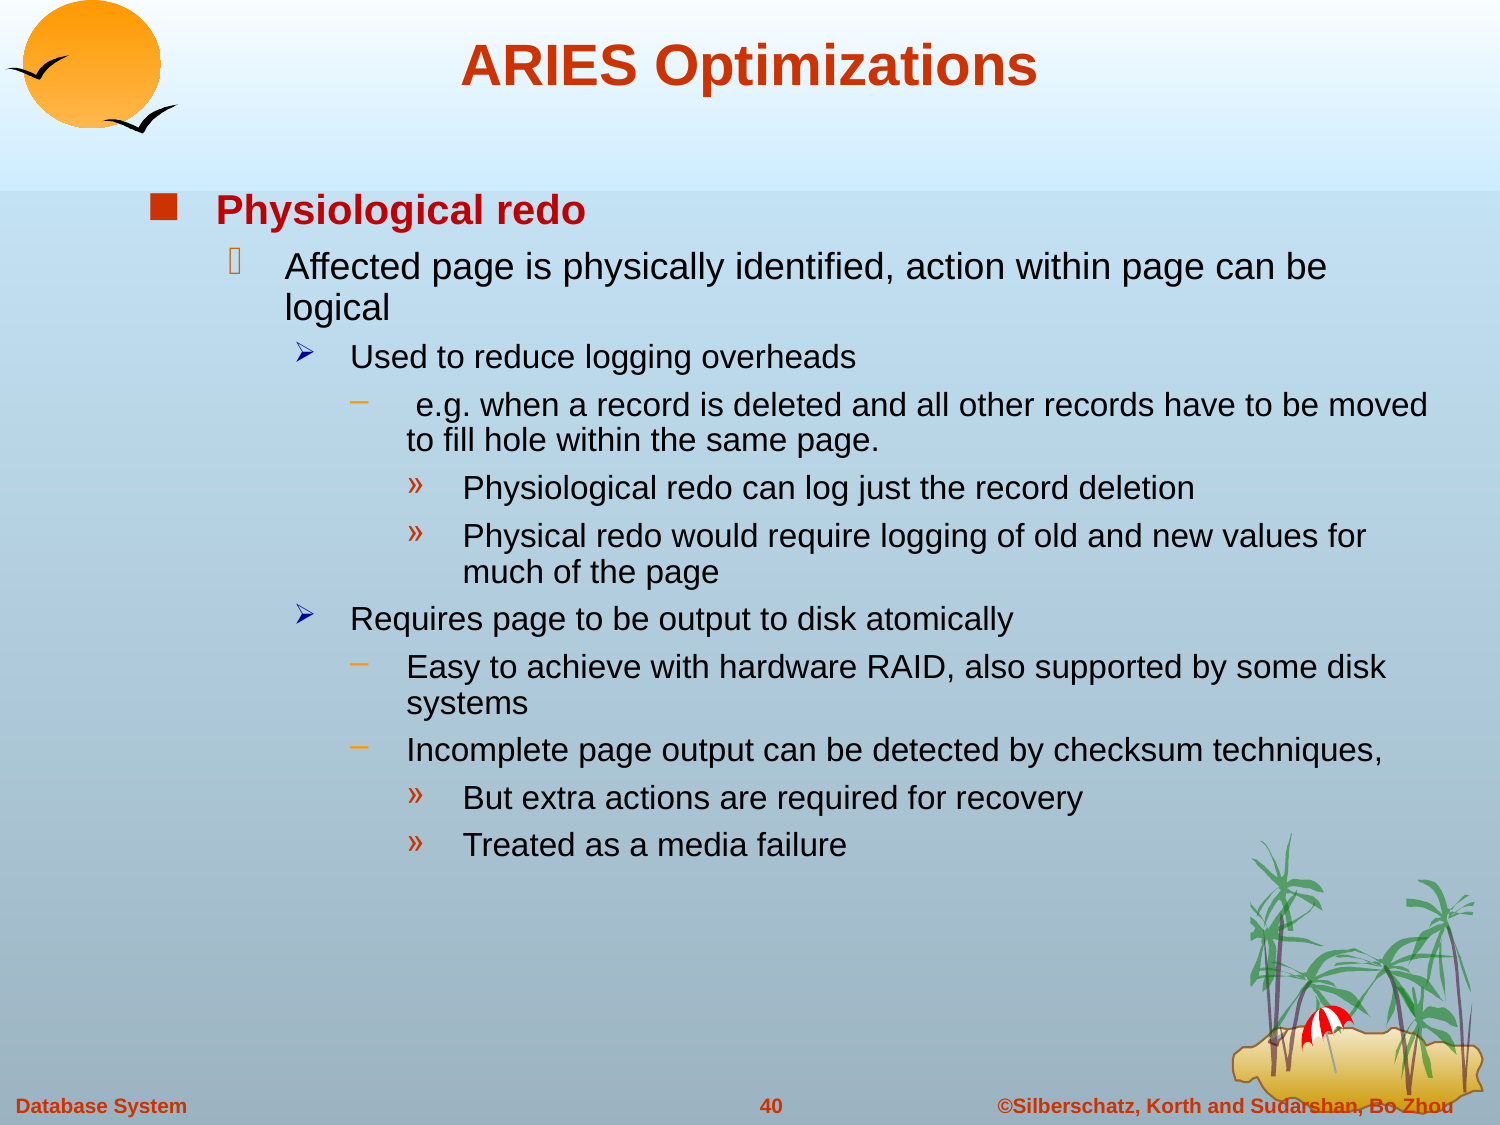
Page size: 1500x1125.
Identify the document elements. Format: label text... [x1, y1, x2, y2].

list Physiological redo Affected page is physically identified, action within page can be logical Used to reduce logging overheads e.g. when a record is deleted and all other records have to be moved to fill hole within the same page. Physiological redo can log just the record deletion Physical redo would require logging of old and new values for much of the page Requires page to be output to disk atomically Easy to achieve with hardware RAID, also supported by some disk systems Incomplete page output can be detected by checksum techniques, But extra actions are required for recovery Treated as a media failure [138, 181, 1451, 1038]
title ARIES Optimizations [87, 4, 1413, 105]
